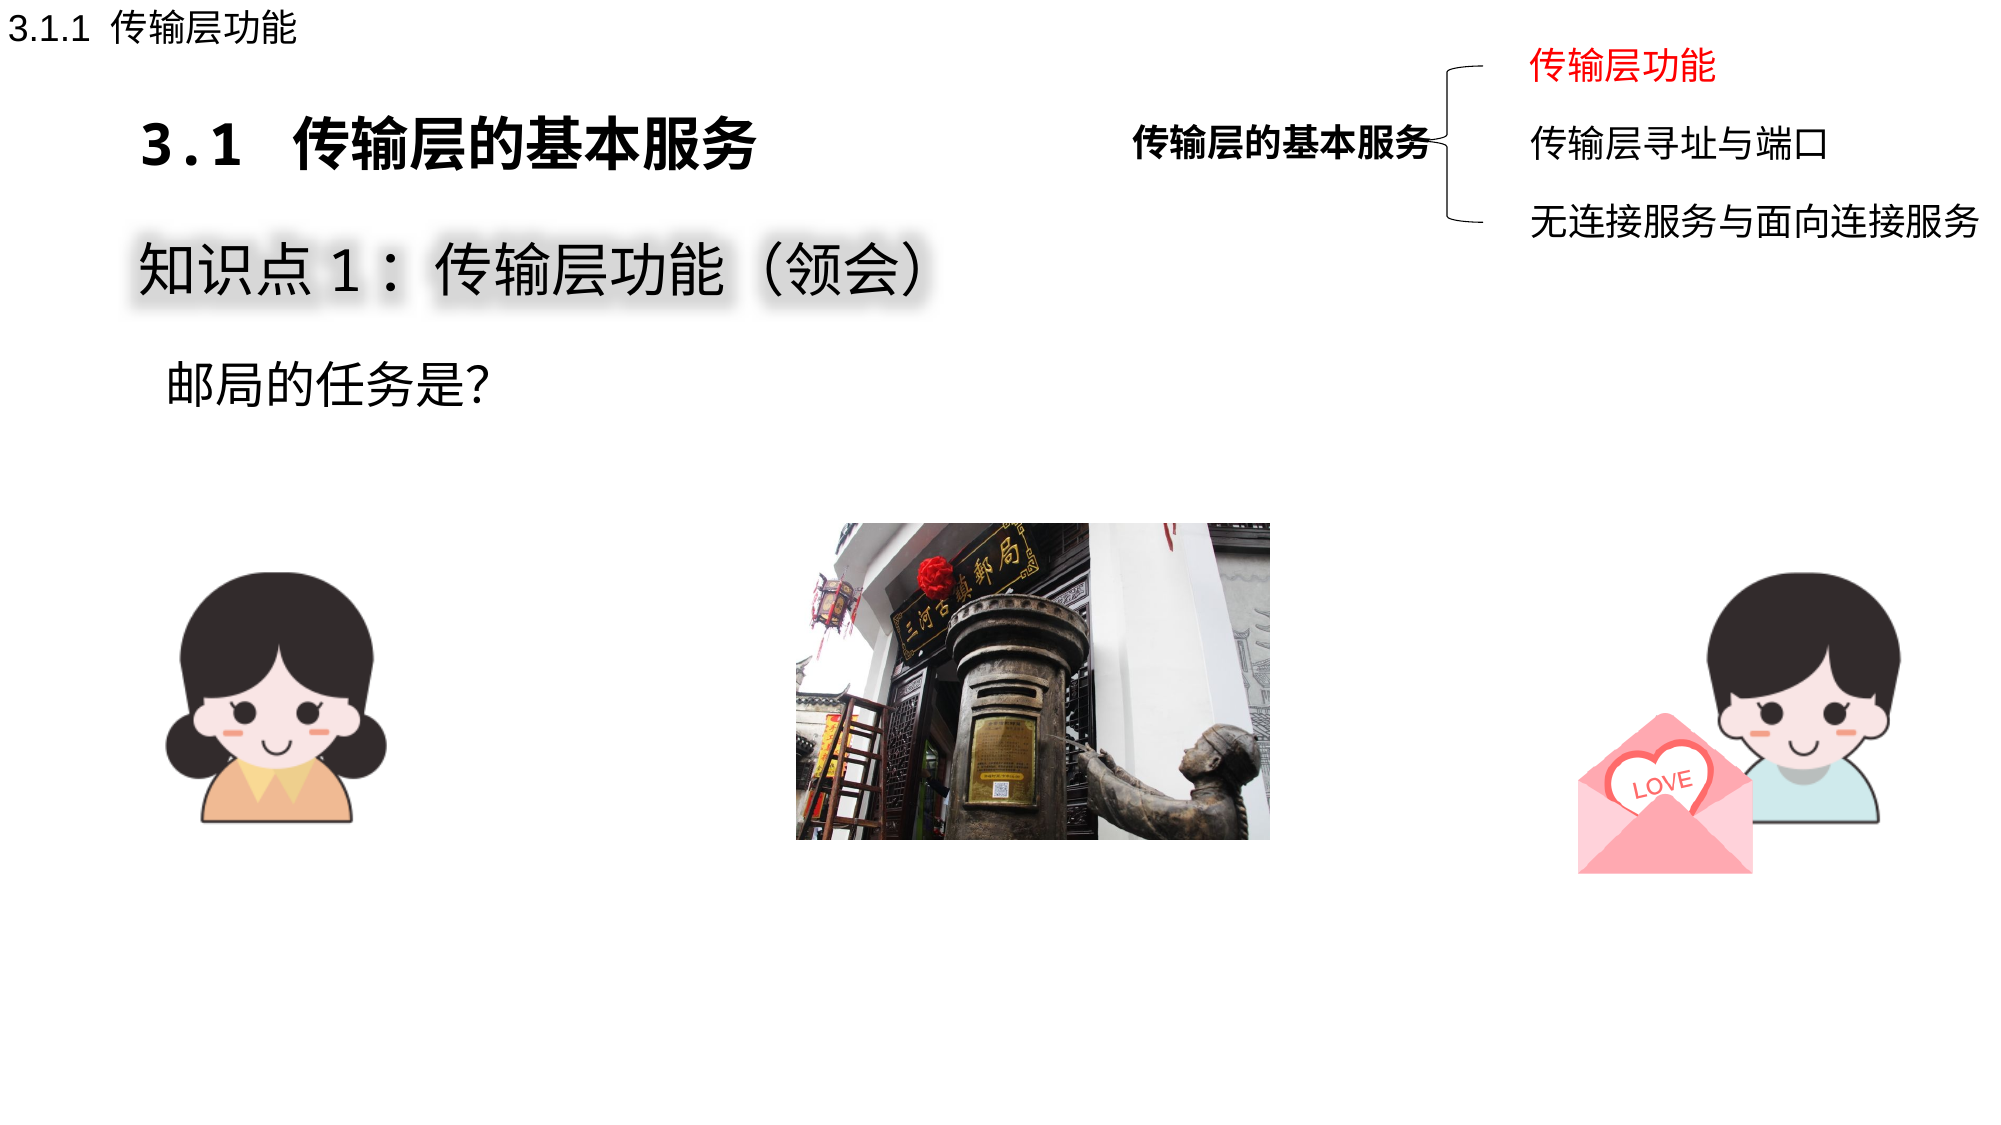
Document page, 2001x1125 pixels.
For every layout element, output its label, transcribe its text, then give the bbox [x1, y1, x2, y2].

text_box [1114, 46, 1999, 251]
picture [136, 557, 418, 840]
text_box 知识点1：传输层功能（领会） [120, 172, 1945, 329]
picture [1570, 557, 1945, 887]
text_box 3.1.1 传输层功能 [0, 0, 455, 57]
text_box 邮局的任务是？ [151, 328, 1792, 421]
text_box 3.1 传输层的基本服务 [120, 97, 1114, 154]
picture [795, 523, 1270, 840]
